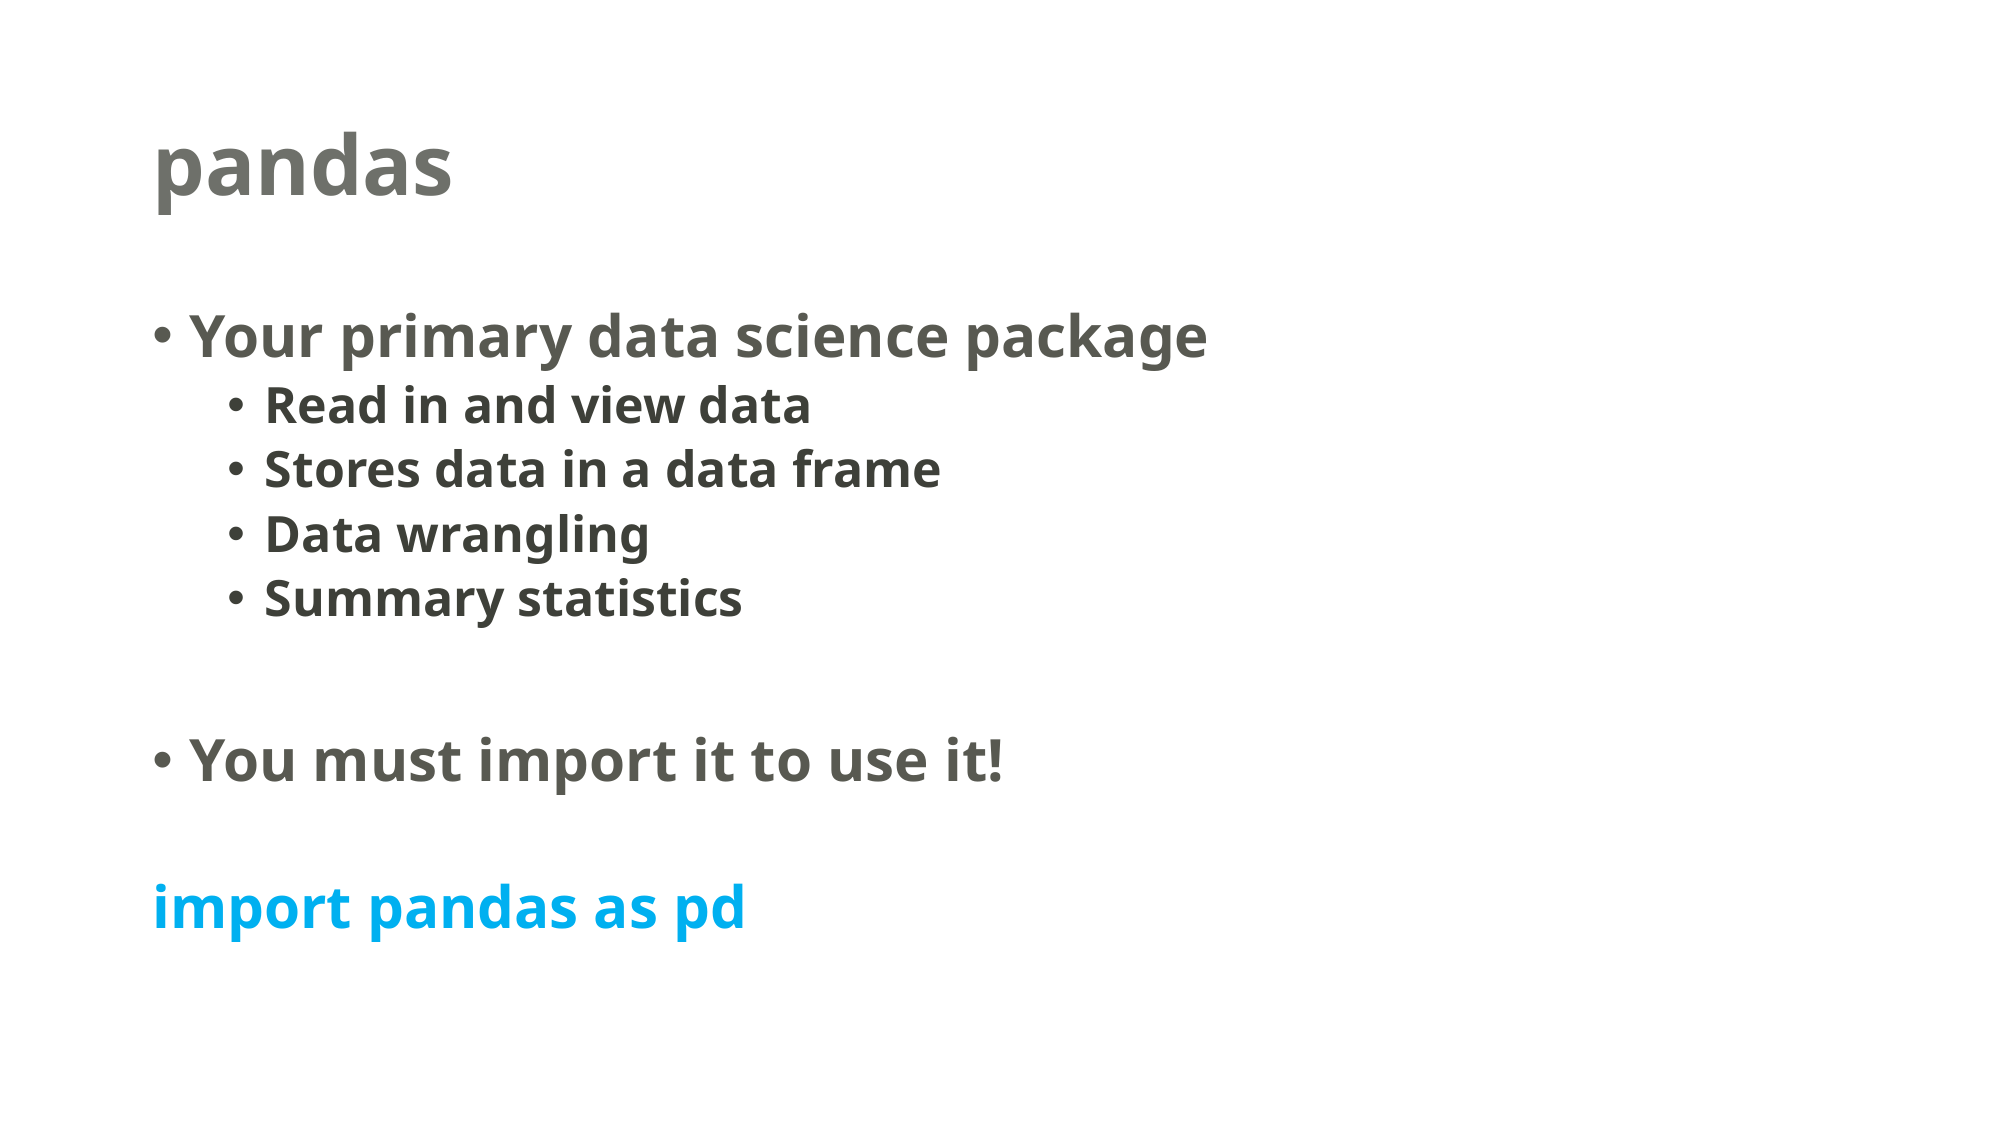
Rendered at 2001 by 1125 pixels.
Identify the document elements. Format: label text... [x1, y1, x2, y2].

title pandas [137, 59, 1863, 278]
list Your primary data science package Read in and view data Stores data in a data frame Data wrangling Summary statistics You must import it to use it! import pandas as pd [137, 299, 1863, 1014]
